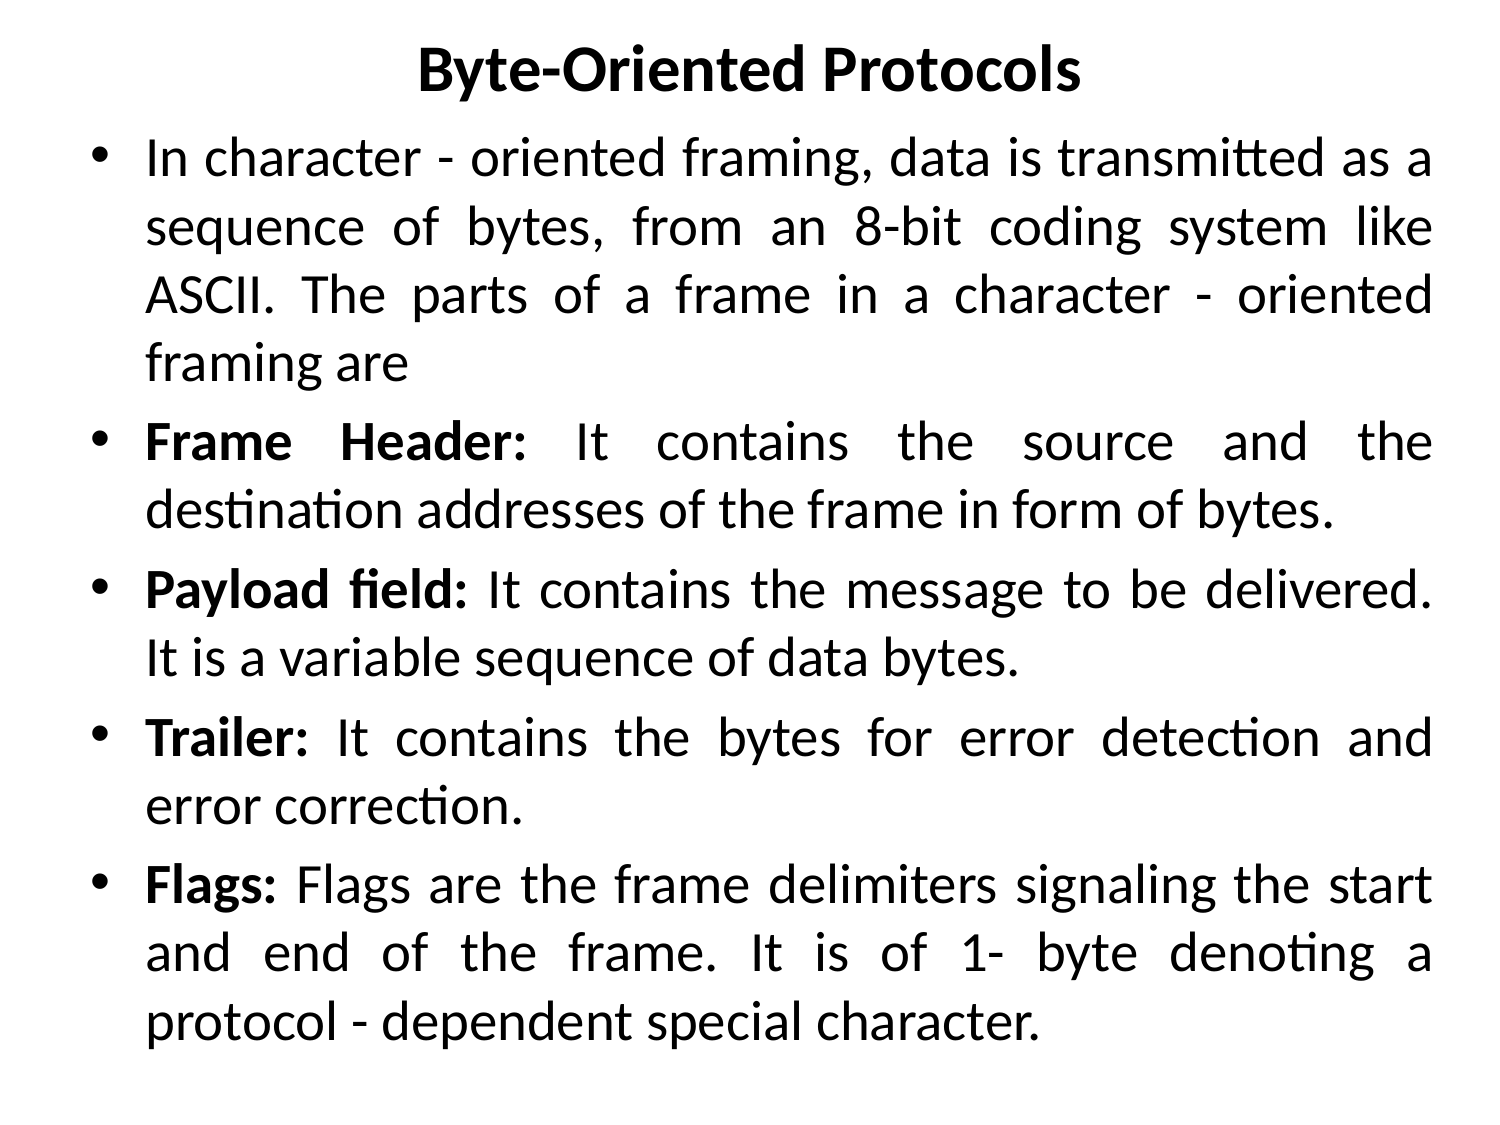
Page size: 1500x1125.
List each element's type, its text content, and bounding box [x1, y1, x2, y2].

list In character - oriented framing, data is transmitted as a sequence of bytes, from an 8-bit coding system like ASCII. The parts of a frame in a character - oriented framing are Frame Header: It contains the source and the destination addresses of the frame in form of bytes. Payload field: It contains the message to be delivered. It is a variable sequence of data bytes. Trailer: It contains the bytes for error detection and error correction. Flags: Flags are the frame delimiters signaling the start and end of the frame. It is of 1- byte denoting a protocol - dependent special character. [75, 112, 1450, 1063]
title Byte-Oriented Protocols [75, 24, 1425, 105]
